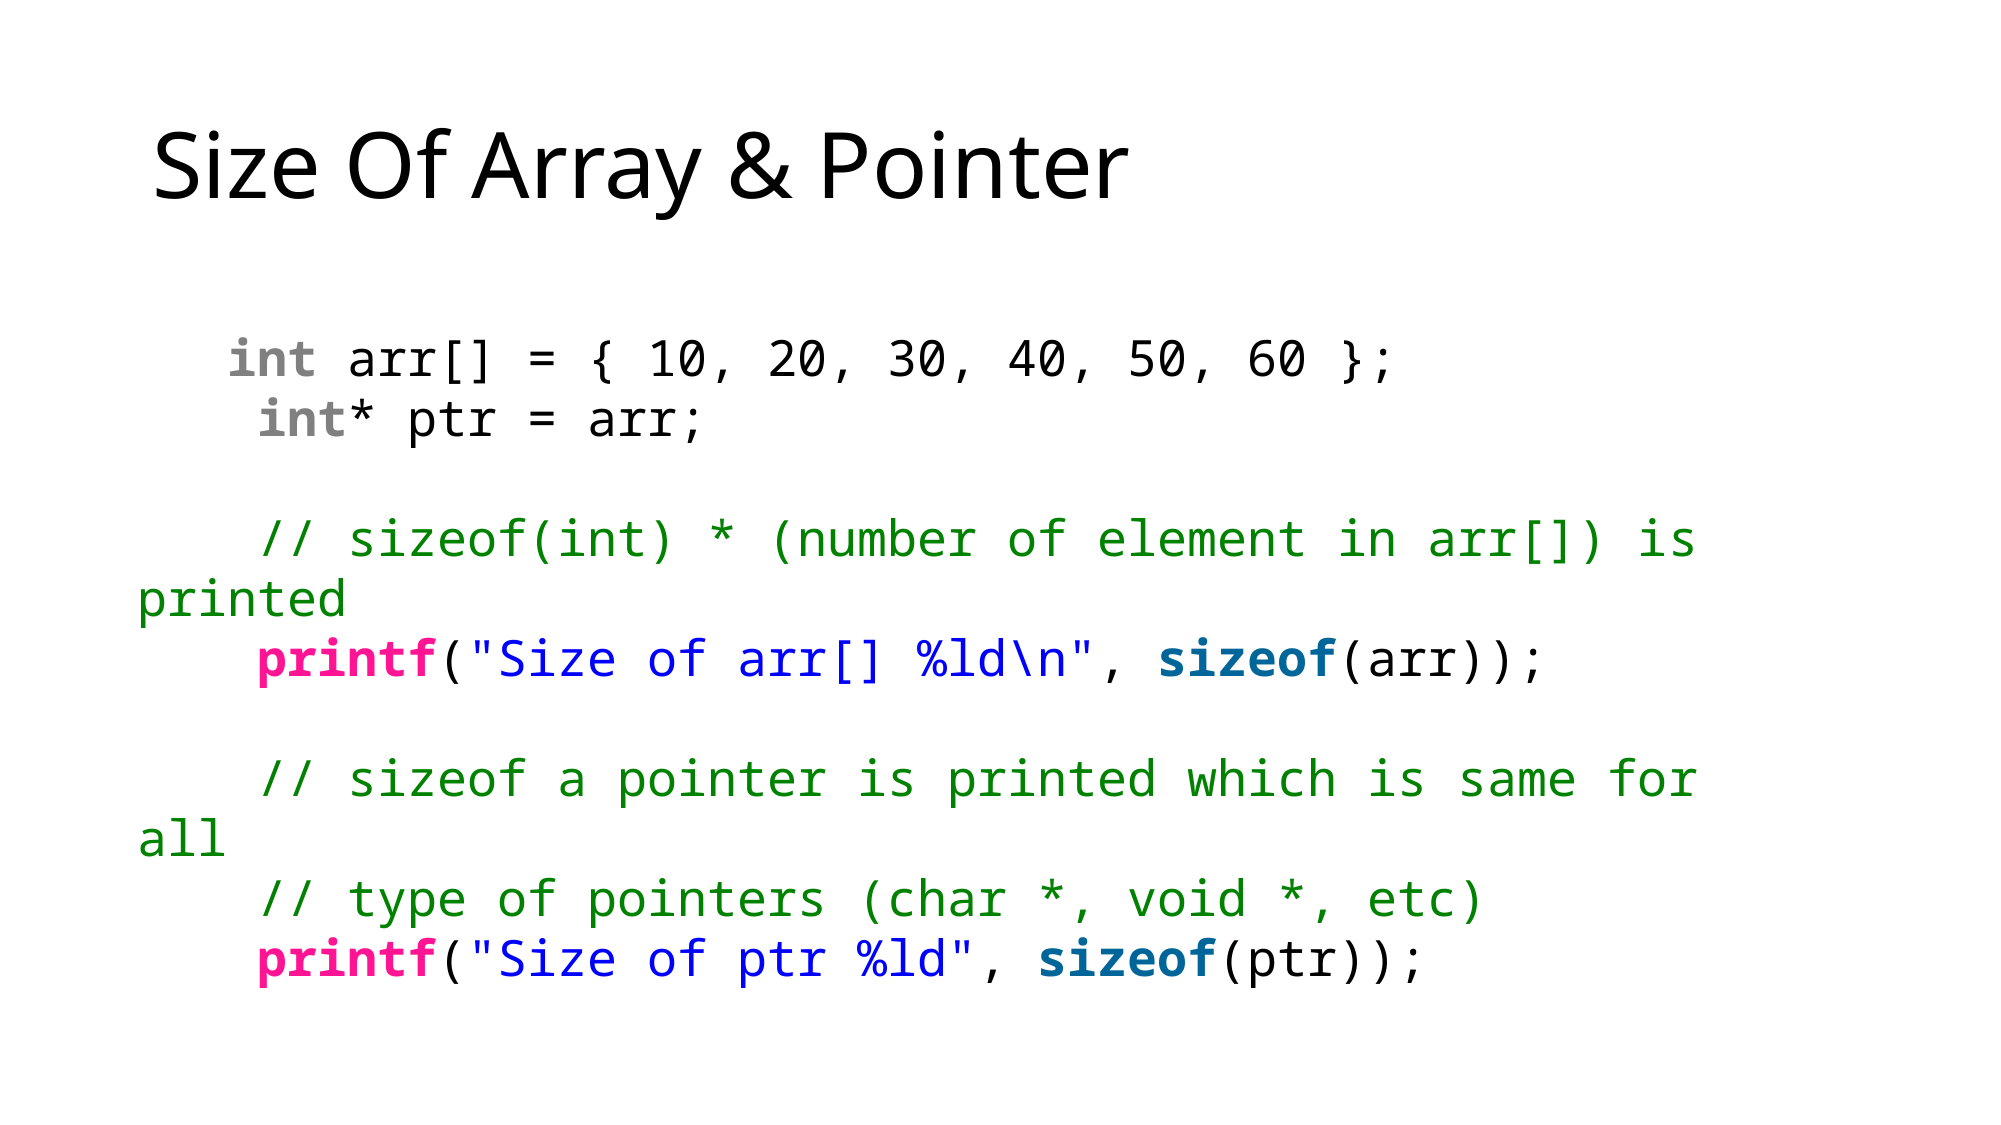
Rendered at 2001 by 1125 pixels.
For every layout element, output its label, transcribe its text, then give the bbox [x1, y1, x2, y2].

title Size Of Array & Pointer [137, 59, 1863, 278]
list int arr[] = { 10, 20, 30, 40, 50, 60 }; int* ptr = arr; // sizeof(int) * (number of element in arr[]) is printed printf("Size of arr[] %ld\n", sizeof(arr)); // sizeof a pointer is printed which is same for all // type of pointers (char *, void *, etc) printf("Size of ptr %ld", sizeof(ptr)); [137, 326, 1810, 987]
